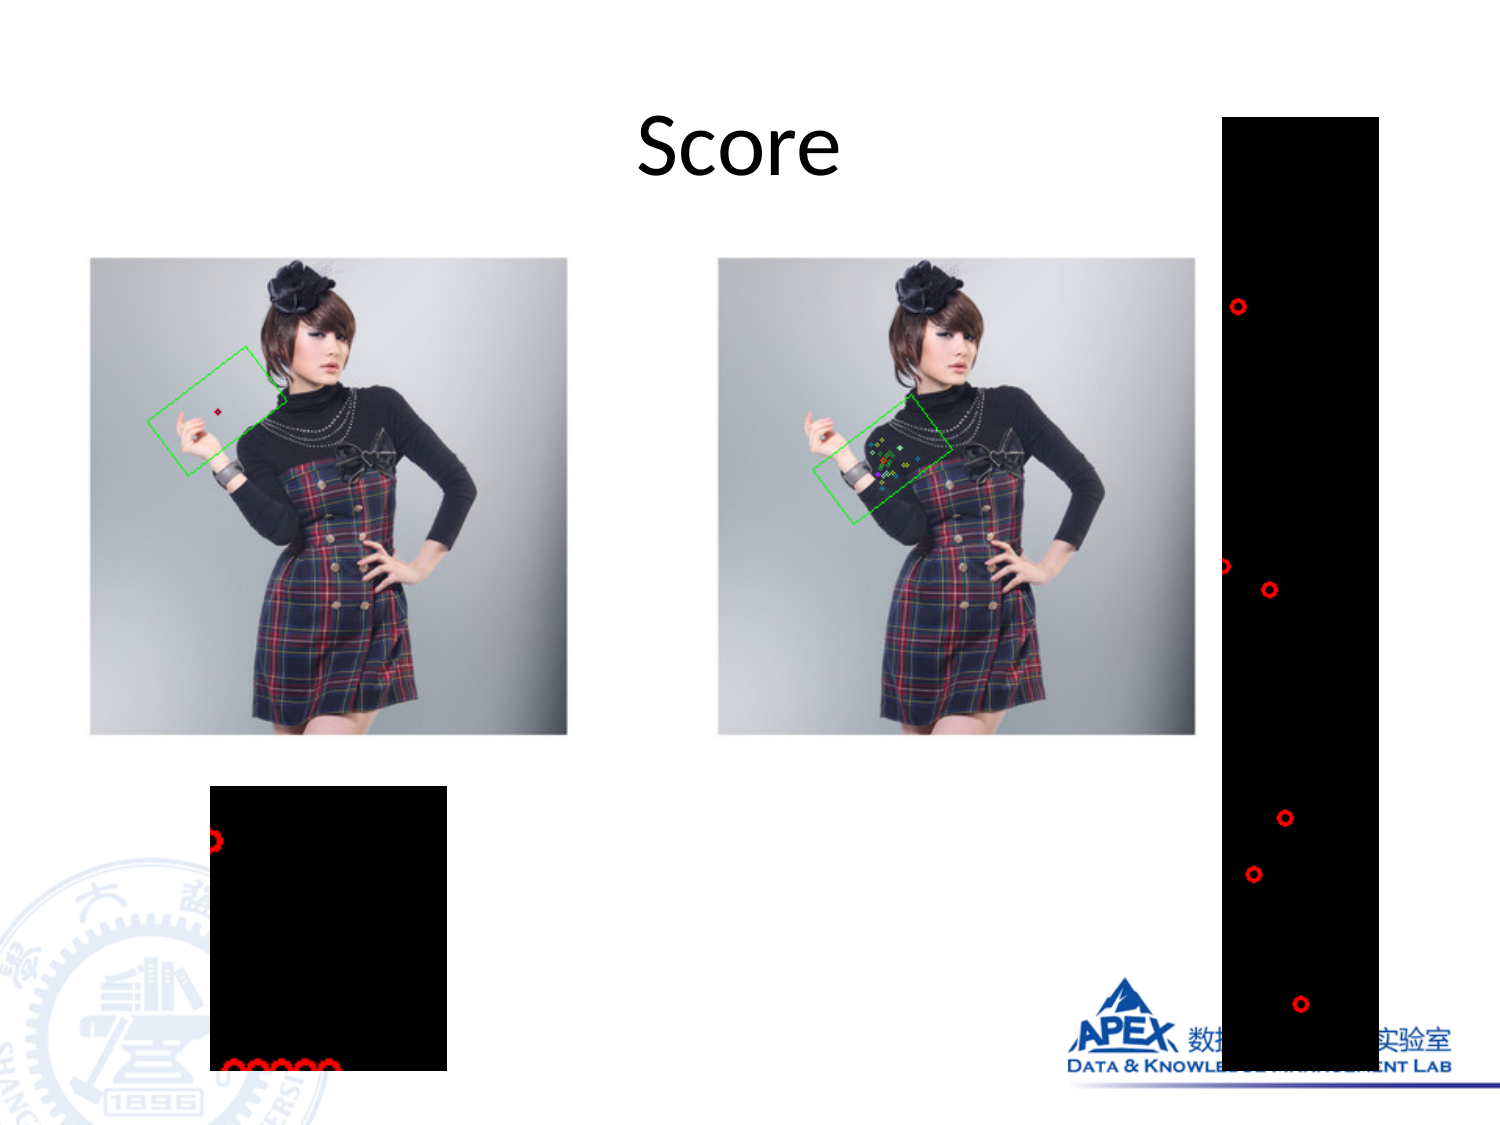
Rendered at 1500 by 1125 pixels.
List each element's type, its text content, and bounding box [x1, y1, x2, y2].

title Score [75, 45, 1425, 233]
picture [0, 0, 1500, 1125]
